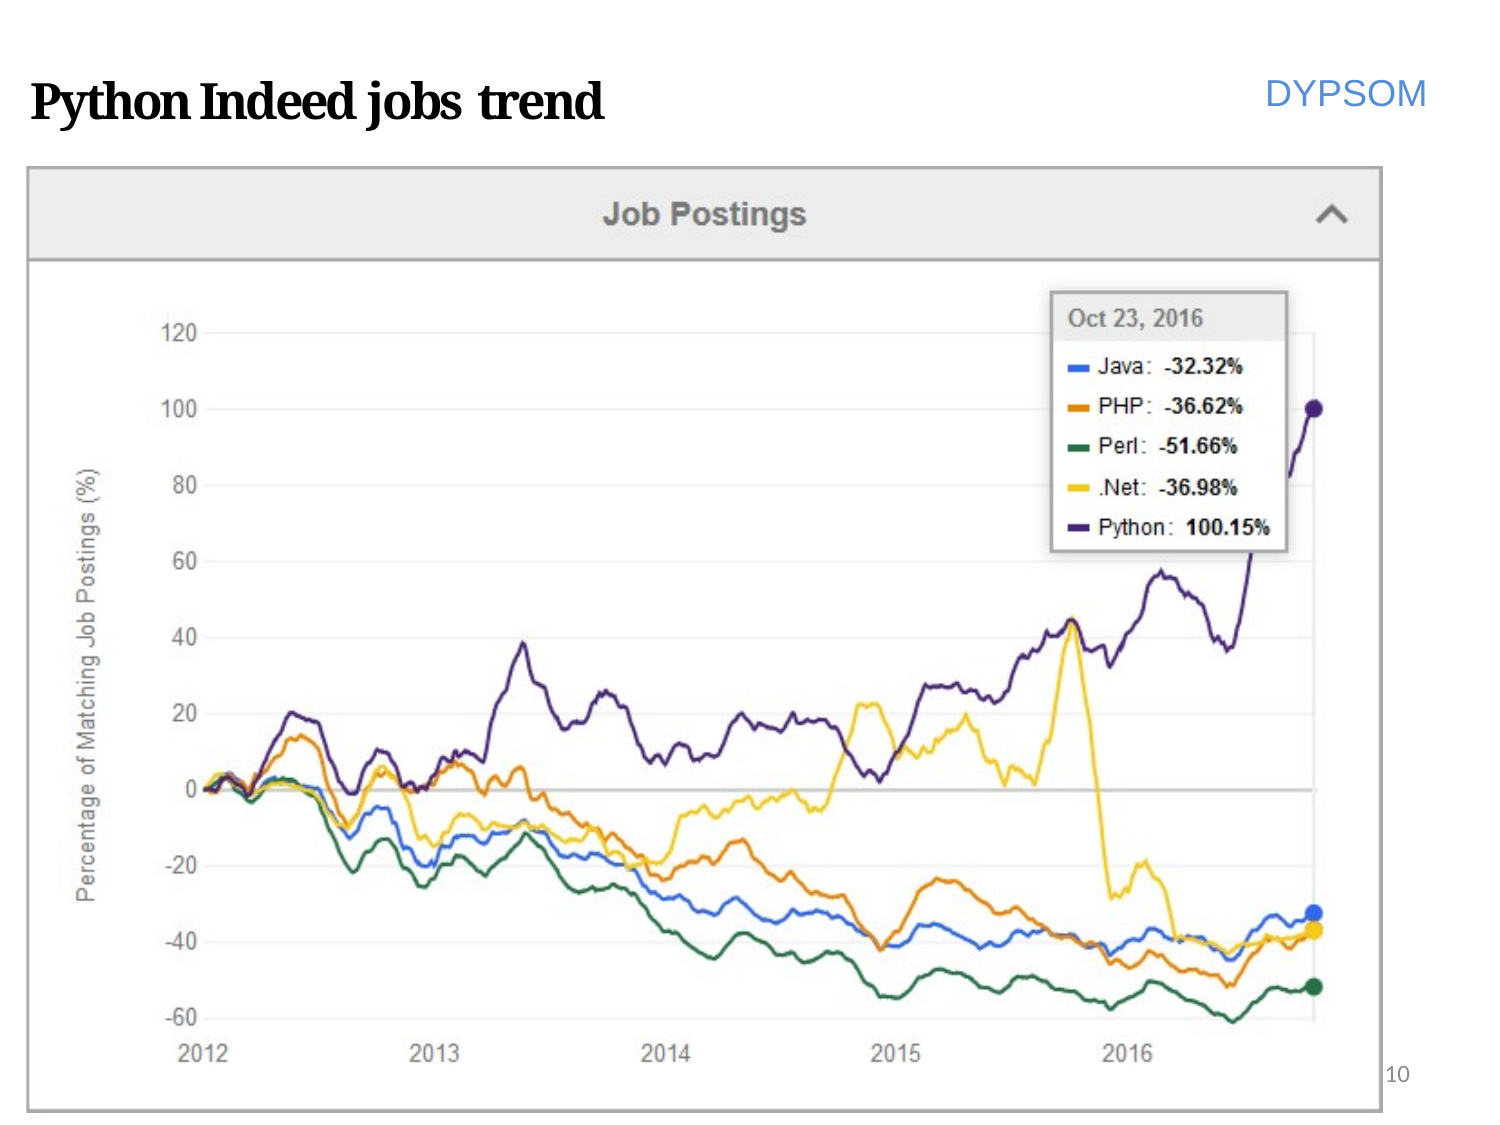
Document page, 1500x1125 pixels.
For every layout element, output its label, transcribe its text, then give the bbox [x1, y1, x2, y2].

title Python Indeed jobs trend [24, 3, 610, 194]
text_box [26, 166, 1383, 1113]
text_box DYPSOM [1263, 66, 1474, 114]
slide_number 10 [1383, 1042, 1425, 1103]
